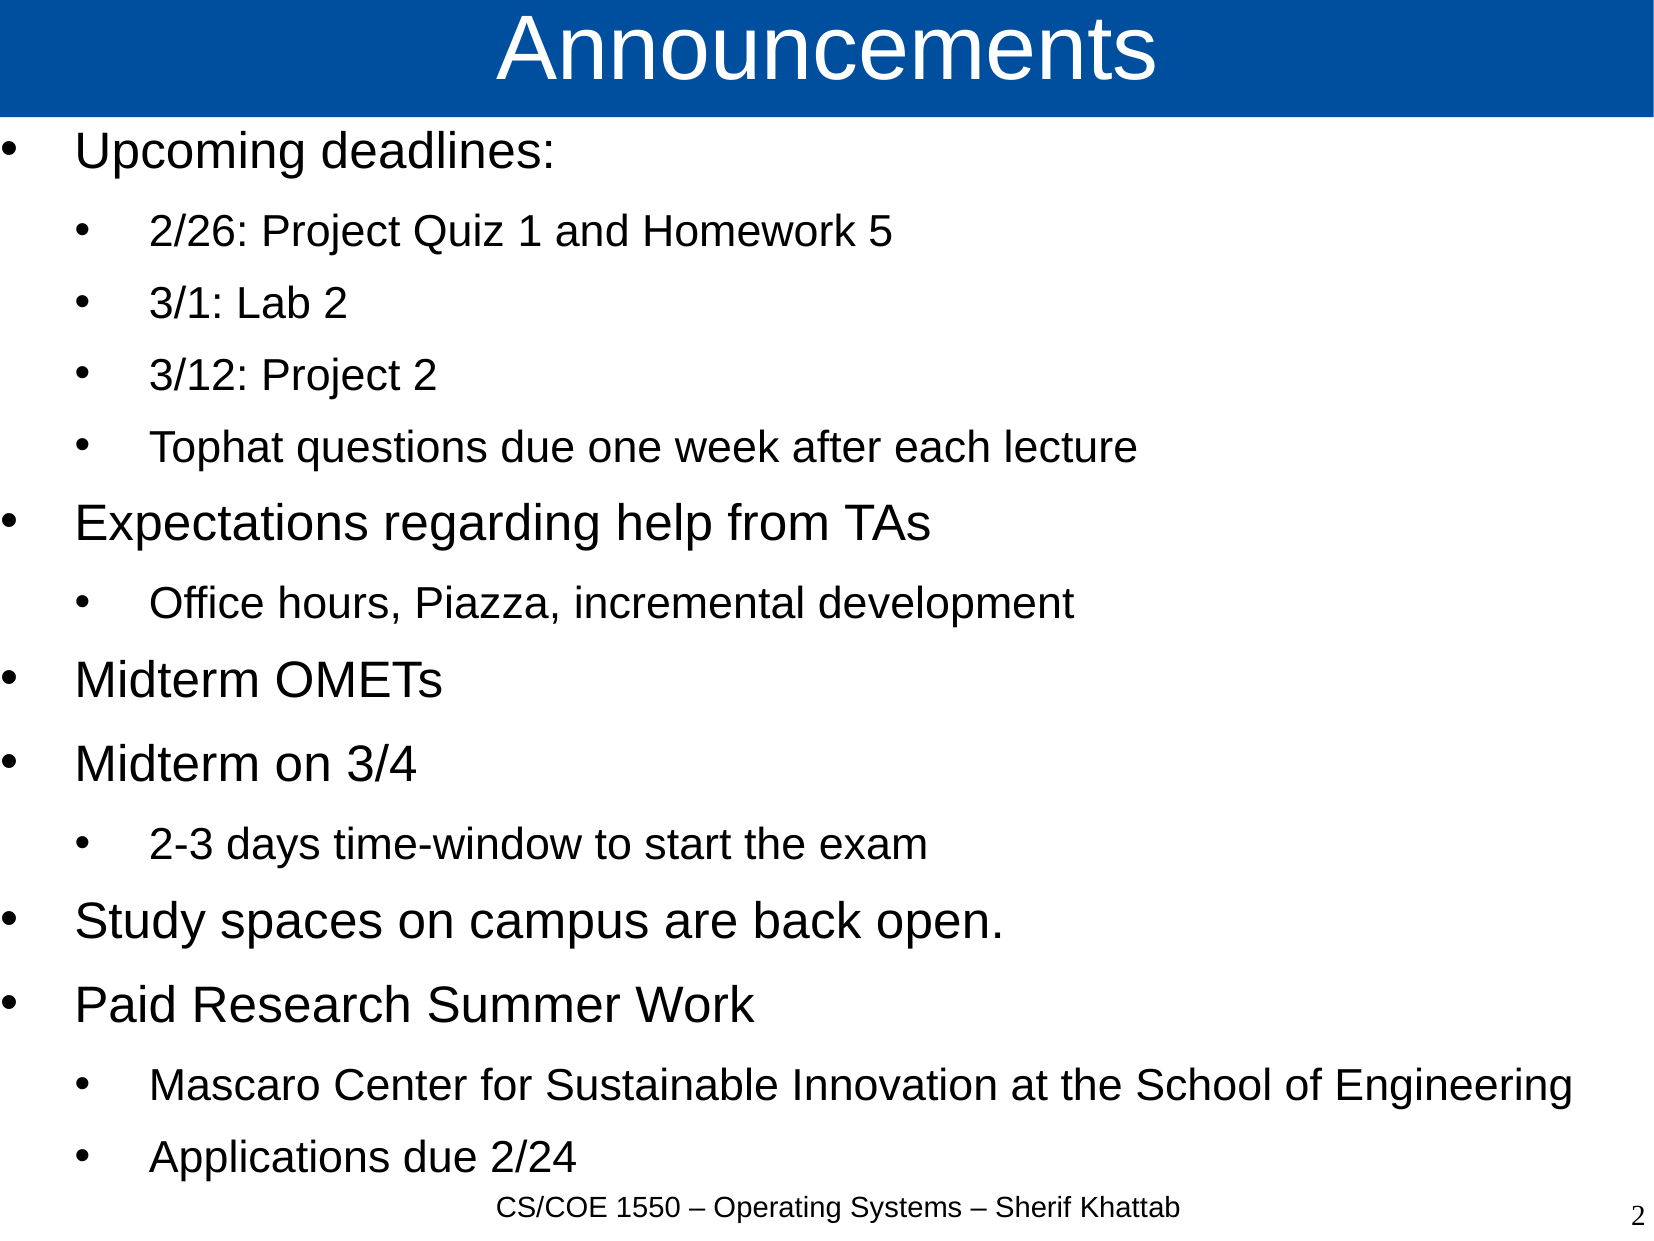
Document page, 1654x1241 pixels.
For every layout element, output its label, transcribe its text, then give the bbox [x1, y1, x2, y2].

slide_number 2 [1265, 1198, 1647, 1241]
list Upcoming deadlines: 2/26: Project Quiz 1 and Homework 5 3/1: Lab 2 3/12: Project 2 Tophat questions due one week after each lecture Expectations regarding help from TAs Office hours, Piazza, incremental development Midterm OMETs Midterm on 3/4 2-3 days time-window to start the exam Study spaces on campus are back open. Paid Research Summer Work Mascaro Center for Sustainable Innovation at the School of Engineering Applications due 2/24 [0, 117, 1654, 1195]
footer CS/COE 1550 – Operating Systems – Sherif Khattab [460, 1190, 1217, 1241]
title Announcements [0, 0, 1654, 117]
